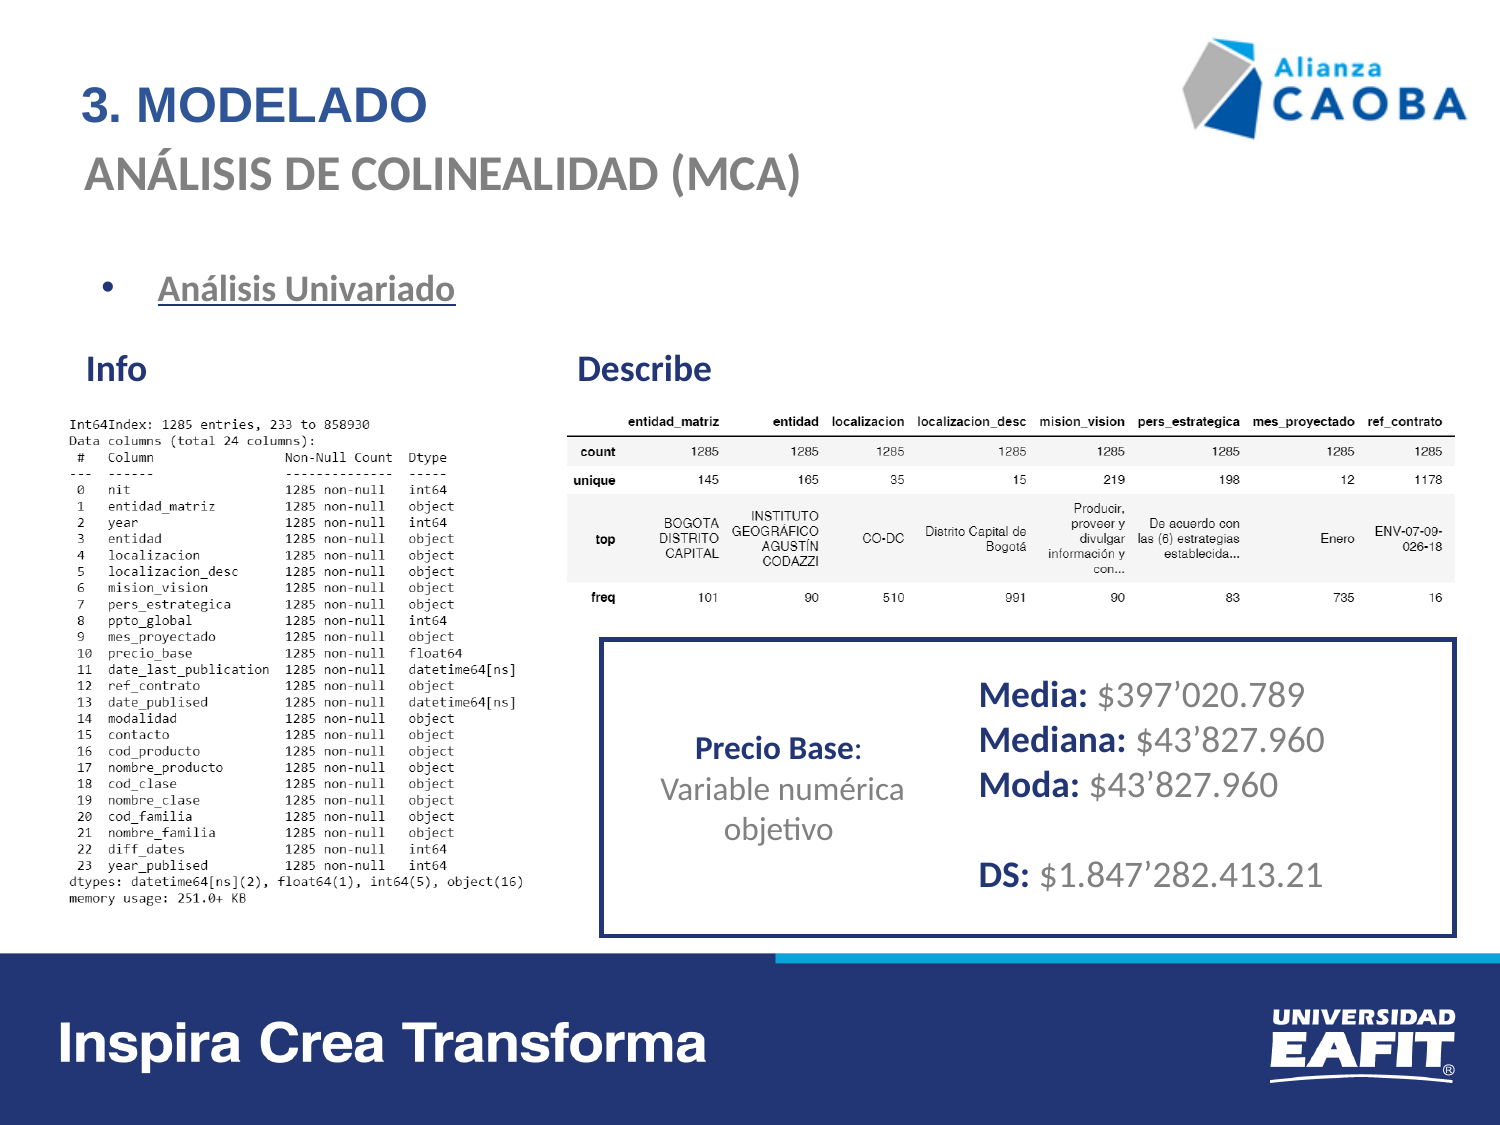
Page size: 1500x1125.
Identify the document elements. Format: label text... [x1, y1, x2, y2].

text_box [600, 638, 1456, 937]
picture [0, 0, 1500, 1125]
text_box 3. MODELADO [66, 65, 1167, 141]
text_box Describe [562, 336, 1313, 397]
text_box ANÁLISIS DE COLINEALIDAD (MCA) [69, 132, 818, 208]
text_box Análisis Univariado [86, 256, 471, 317]
text_box Info [71, 336, 562, 397]
